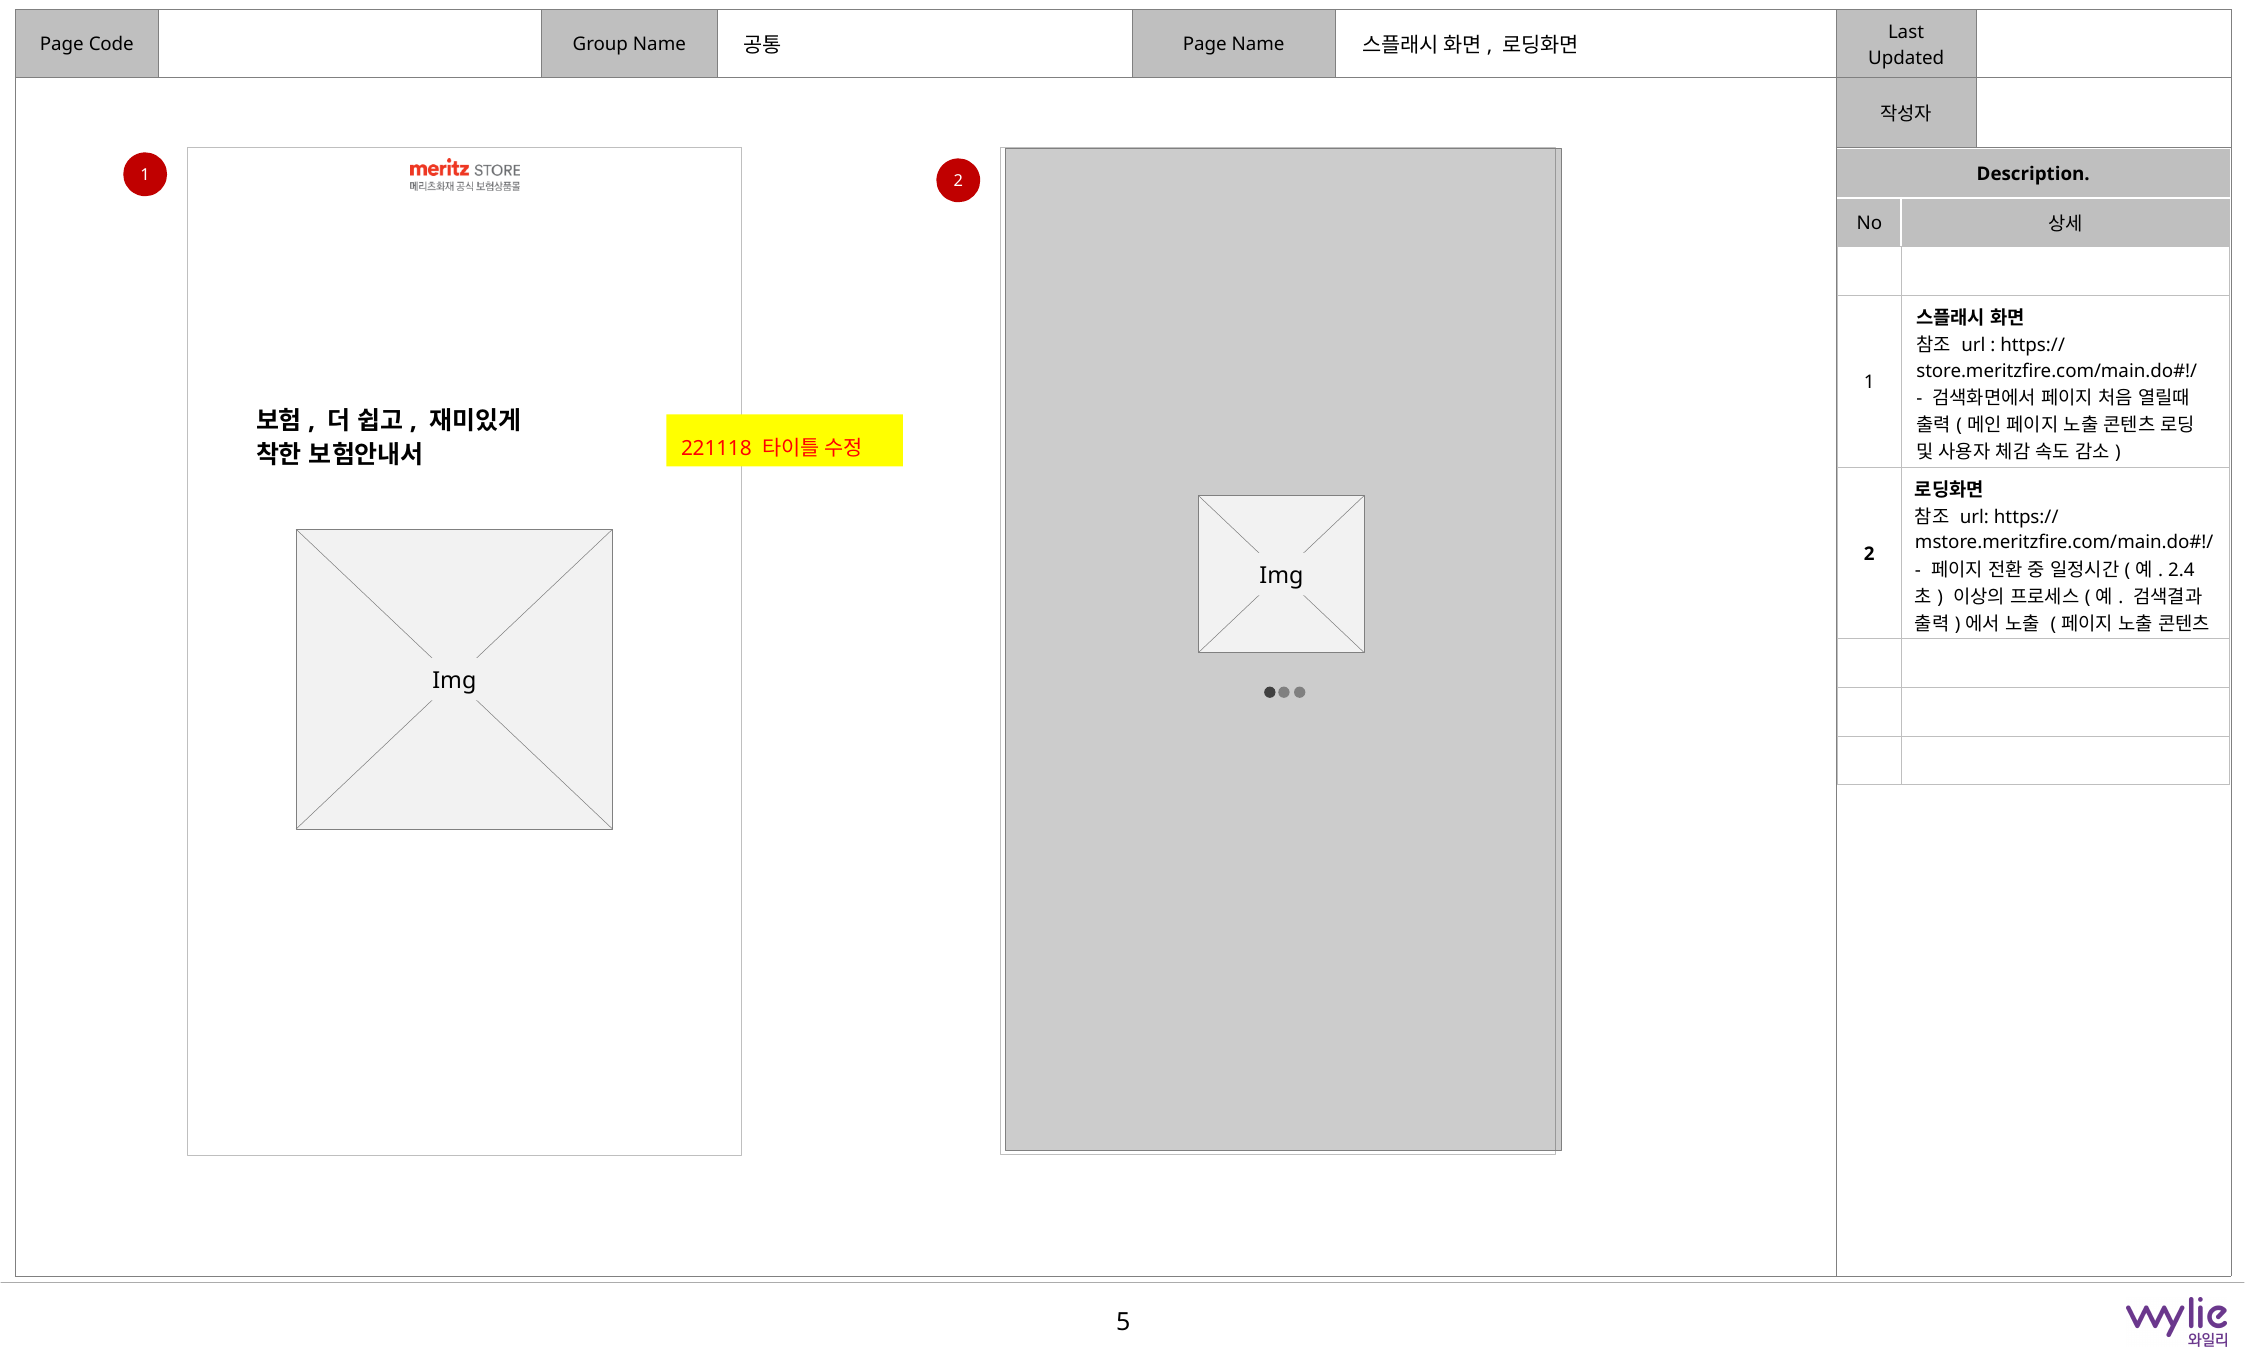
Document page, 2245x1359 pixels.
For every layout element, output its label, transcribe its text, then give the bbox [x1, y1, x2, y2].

text_box 착한 보험안내서 [241, 442, 522, 476]
table_cell [1838, 737, 1901, 784]
list 스플래시 화면, 로딩화면 [1347, 19, 1724, 69]
table_cell No [1838, 199, 1900, 246]
table_cell [1838, 247, 1901, 295]
table_cell 2 [1838, 468, 1901, 638]
table_cell [1838, 639, 1901, 687]
text_box 1 [121, 150, 170, 199]
picture [2126, 1297, 2227, 1347]
table_cell 상세 [1902, 199, 2229, 246]
table_cell [1902, 639, 2229, 687]
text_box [295, 529, 613, 830]
table_header Description. [1838, 150, 2229, 197]
table_cell [1838, 688, 1901, 736]
table_cell 스플래시 화면 참조 url : https://store.meritzfire.com/main.do#!/ - 검색화면에서 페이지 처음 열릴때 출력(메인 페이지 노출 콘텐츠 로딩 및 사용자 체감 속도 감소) 인텐트분석 ‘보험’ 키워드 추가 [1902, 296, 2229, 467]
table_cell 1 [1838, 296, 1901, 467]
table_cell 로딩화면 참조 url: https://mstore.meritzfire.com/main.do#!/ - 페이지 전환 중 일정시간(예. 2.4초) 이상의 프로세스(예. 검색결과 출력)에서 노출 (페이지 노출 콘텐츠 로딩 및 사용자 체감 속도 감소) [1902, 468, 2229, 638]
list 공통 [728, 19, 1105, 69]
table_cell [1902, 247, 2229, 295]
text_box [1004, 147, 1562, 1151]
table_cell [1902, 737, 2229, 784]
text_box [185, 146, 744, 1157]
text_box 221118 타이틀 수정 [666, 414, 903, 467]
picture [409, 158, 520, 191]
text_box 2 [934, 156, 983, 205]
table_cell [1902, 688, 2229, 736]
text_box 보험, 더 쉽고, 재미있게 [241, 397, 614, 442]
